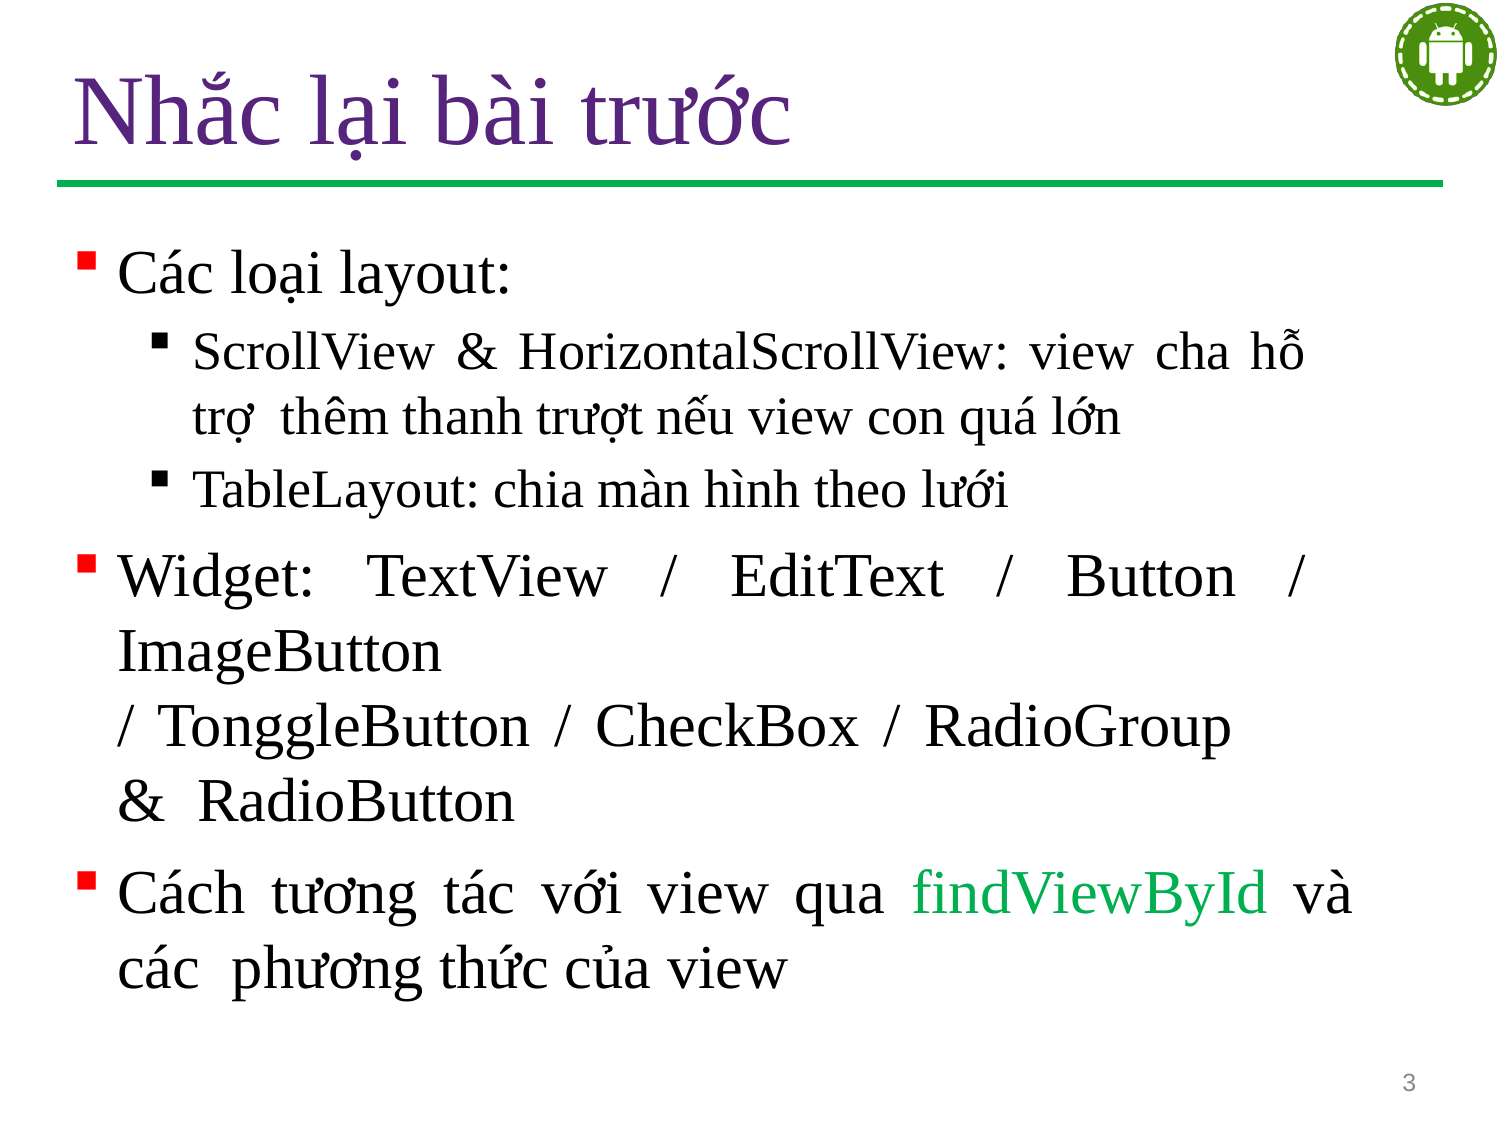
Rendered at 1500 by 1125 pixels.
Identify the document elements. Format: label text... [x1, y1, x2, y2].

title Nhắc lại bài trước [70, 42, 795, 218]
picture [1391, 0, 1500, 109]
text_box Các loại layout: ScrollView & HorizontalScrollView: view cha hỗ trợ thêm thanh trượt nếu view con quá lớn TableLayout: chia màn hình theo lưới Widget: TextView / EditText / Button / ImageButton / TonggleButton / CheckBox / RadioGroup & RadioButton Cách tương tác với view qua findViewById và các phương thức của view [70, 218, 1421, 1001]
slide_number 3 [1398, 1070, 1432, 1125]
